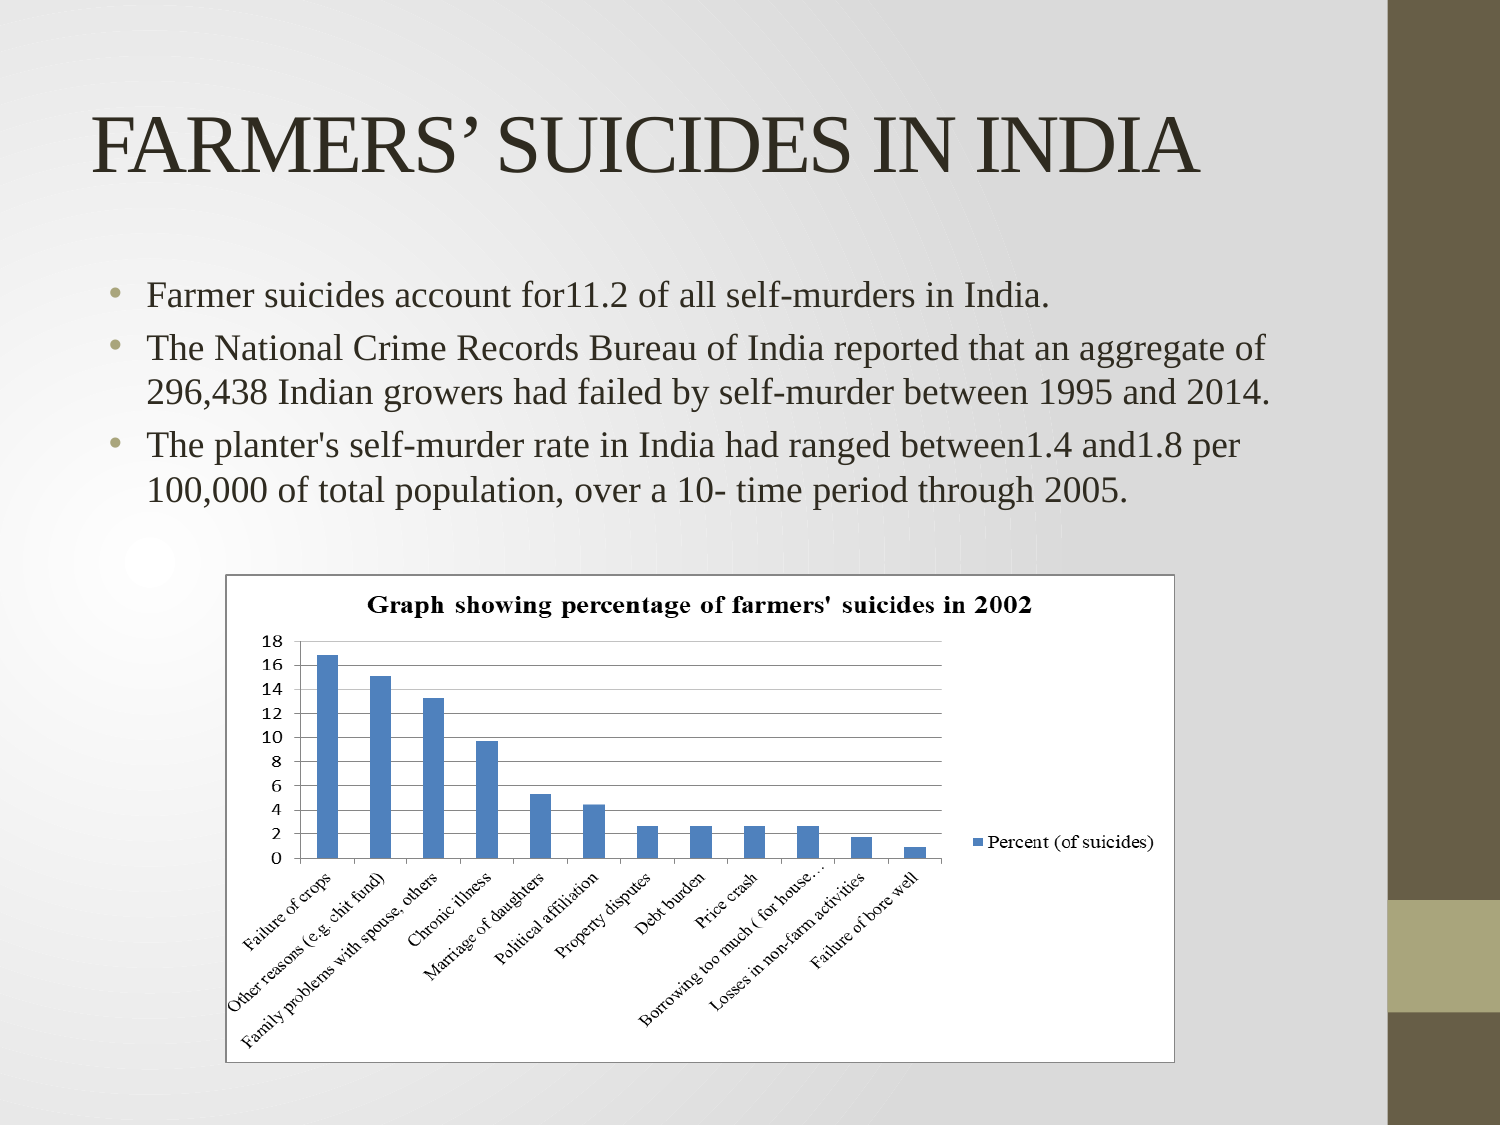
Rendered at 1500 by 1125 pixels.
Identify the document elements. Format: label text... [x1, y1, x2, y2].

picture [224, 574, 1176, 1063]
list Farmer suicides account for11.2 of all self-murders in India. The National Crime Records Bureau of India reported that an aggregate of 296,438 Indian growers had failed by self-murder between 1995 and 2014. The planter's self-murder rate in India had ranged between1.4 and1.8 per 100,000 of total population, over a 10- time period through 2005. [75, 262, 1325, 1050]
title FARMERS’ SUICIDES IN INDIA [75, 45, 1325, 233]
